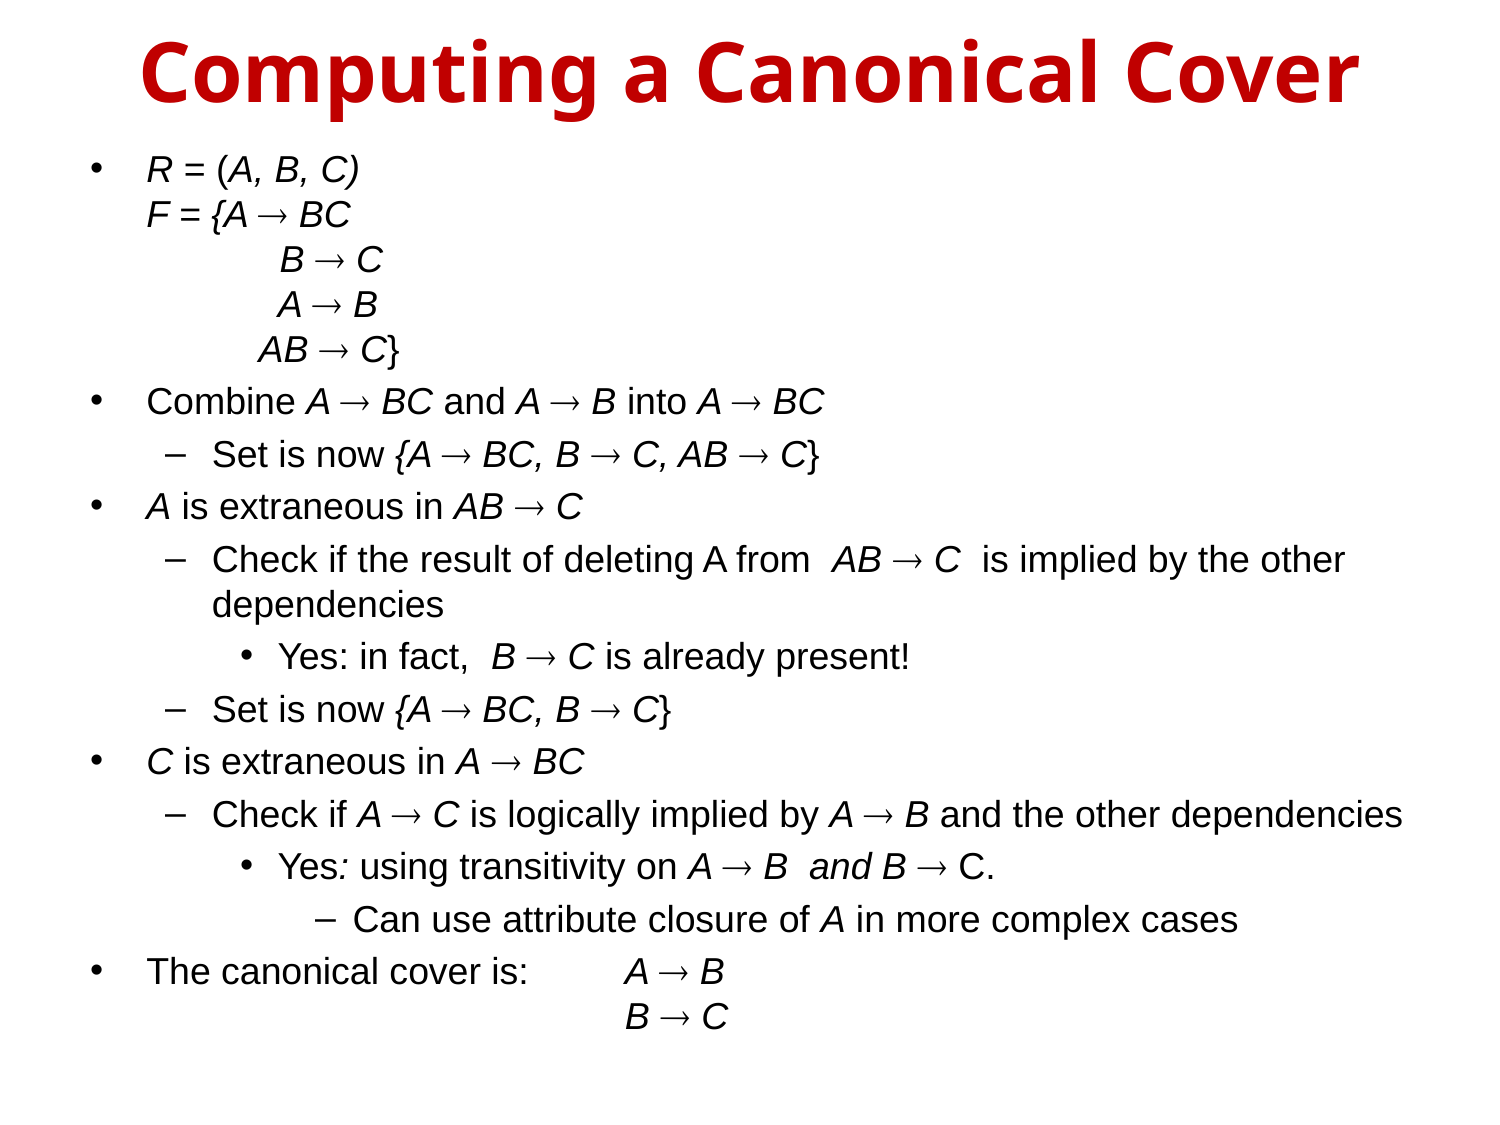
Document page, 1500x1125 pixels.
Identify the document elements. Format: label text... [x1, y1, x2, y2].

list R = (A, B, C) F = {A  BC B  C A  B AB  C} Combine A  BC and A  B into A  BC Set is now {A  BC, B  C, AB  C} A is extraneous in AB  C Check if the result of deleting A from AB  C is implied by the other dependencies Yes: in fact, B  C is already present! Set is now {A  BC, B  C} C is extraneous in A  BC Check if A  C is logically implied by A  B and the other dependencies Yes: using transitivity on A  B and B  C. Can use attribute closure of A in more complex cases The canonical cover is: A  B B  C [75, 137, 1500, 1088]
title Computing a Canonical Cover [75, 0, 1425, 137]
